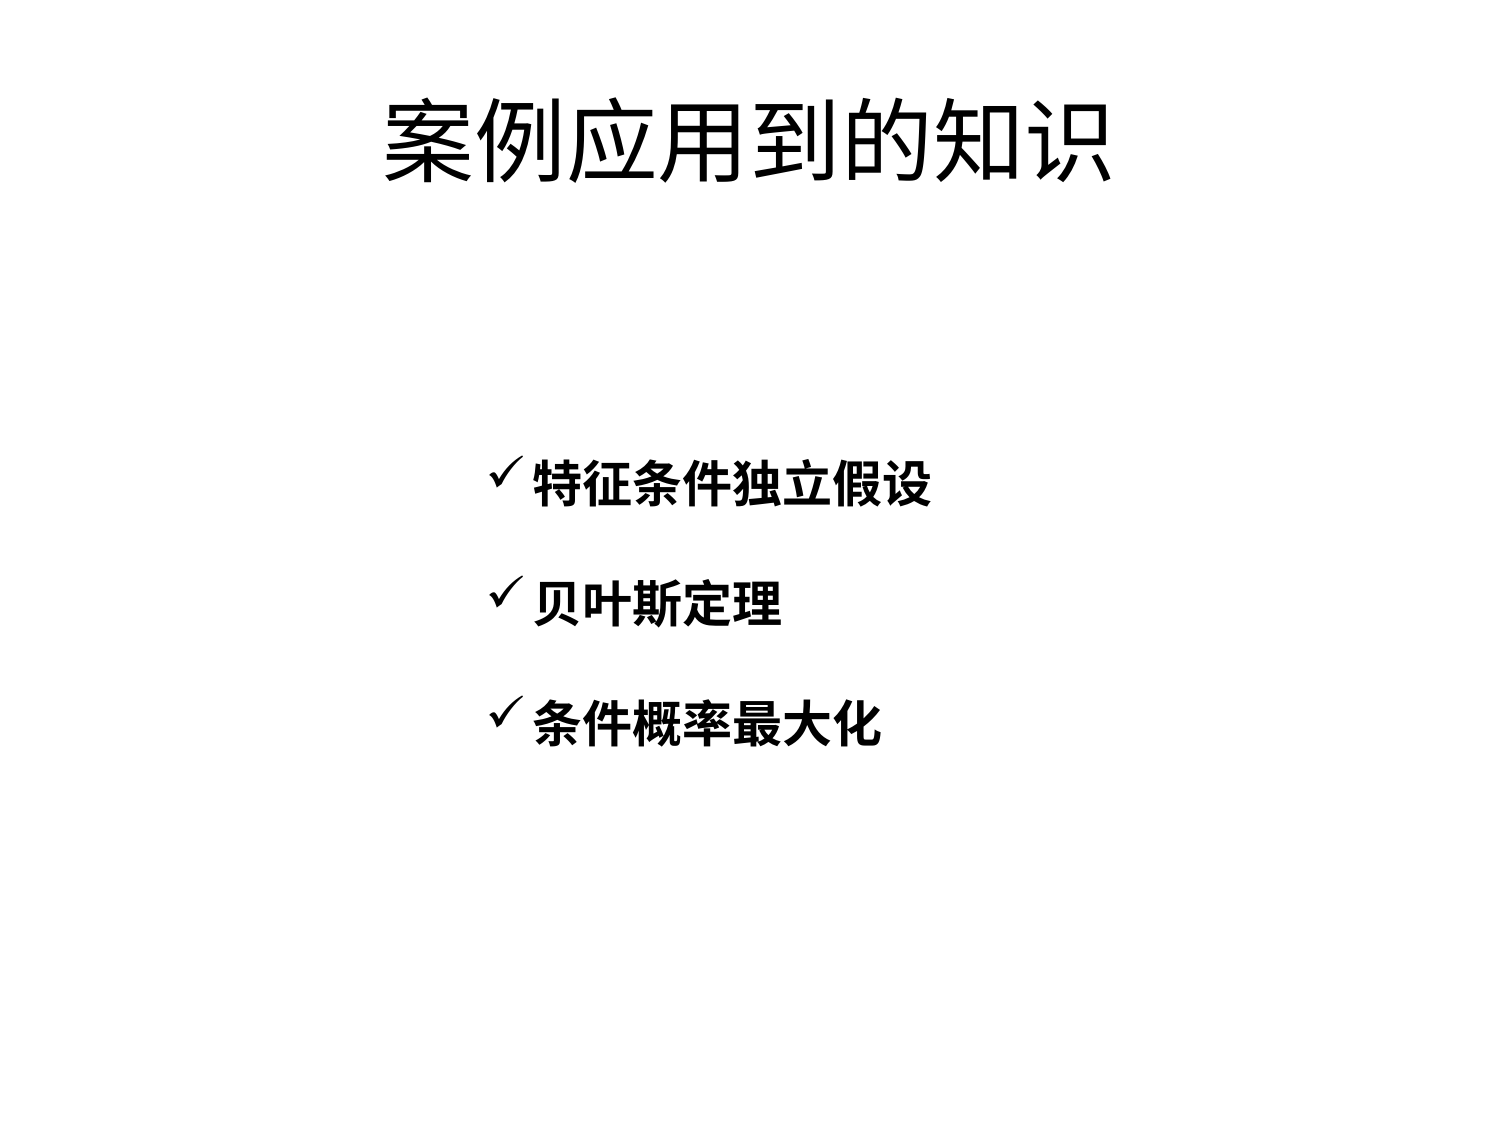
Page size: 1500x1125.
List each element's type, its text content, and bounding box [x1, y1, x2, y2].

title 案例应用到的知识 [75, 45, 1425, 233]
text_box 特征条件独立假设 贝叶斯定理 条件概率最大化 [470, 385, 948, 760]
